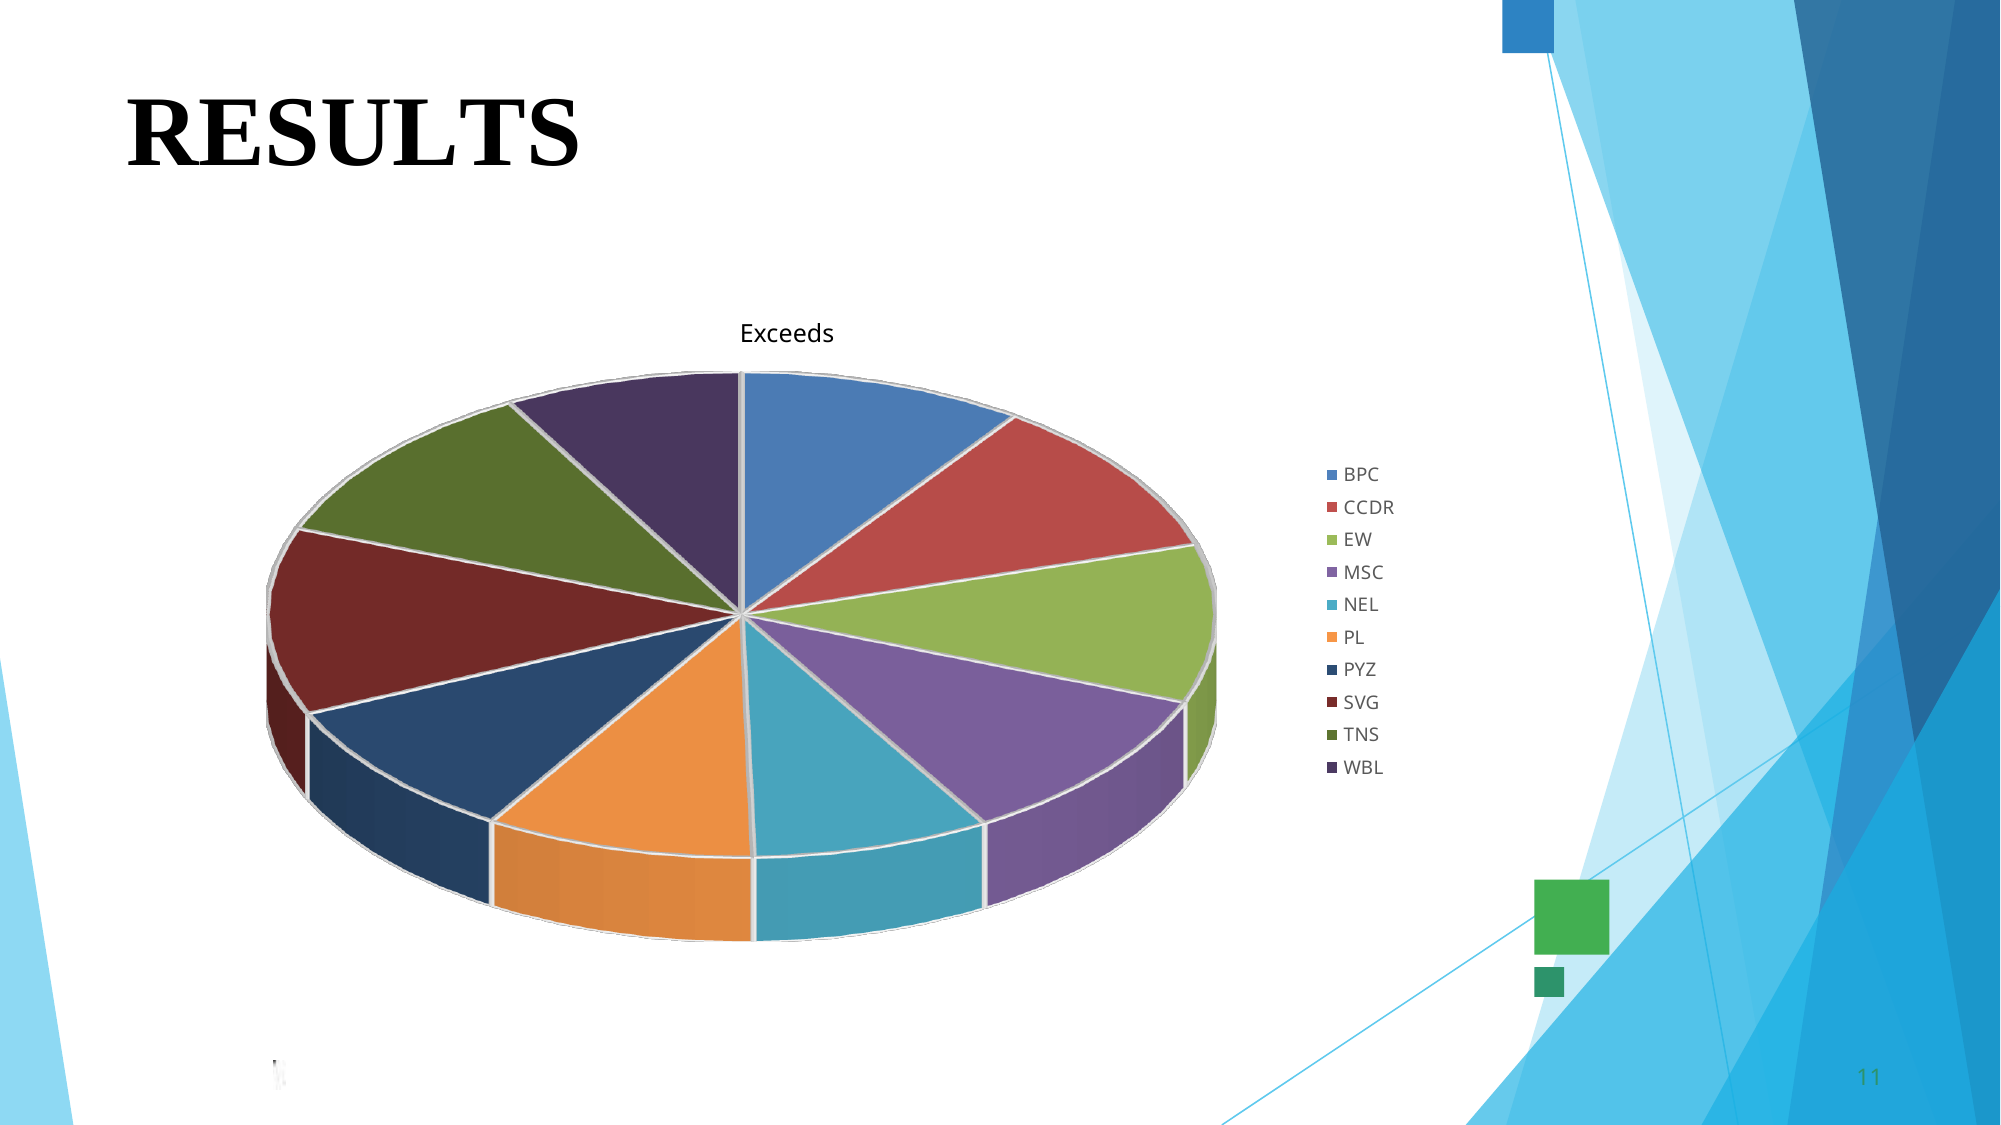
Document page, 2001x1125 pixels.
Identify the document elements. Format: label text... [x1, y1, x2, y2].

chart [162, 287, 1413, 955]
title RESULTS [123, 62, 613, 254]
text_box [1502, 0, 1554, 54]
text_box 11 [1849, 1061, 1888, 1095]
text_box [1534, 879, 1610, 955]
text_box [1534, 967, 1565, 997]
picture [273, 1060, 286, 1090]
